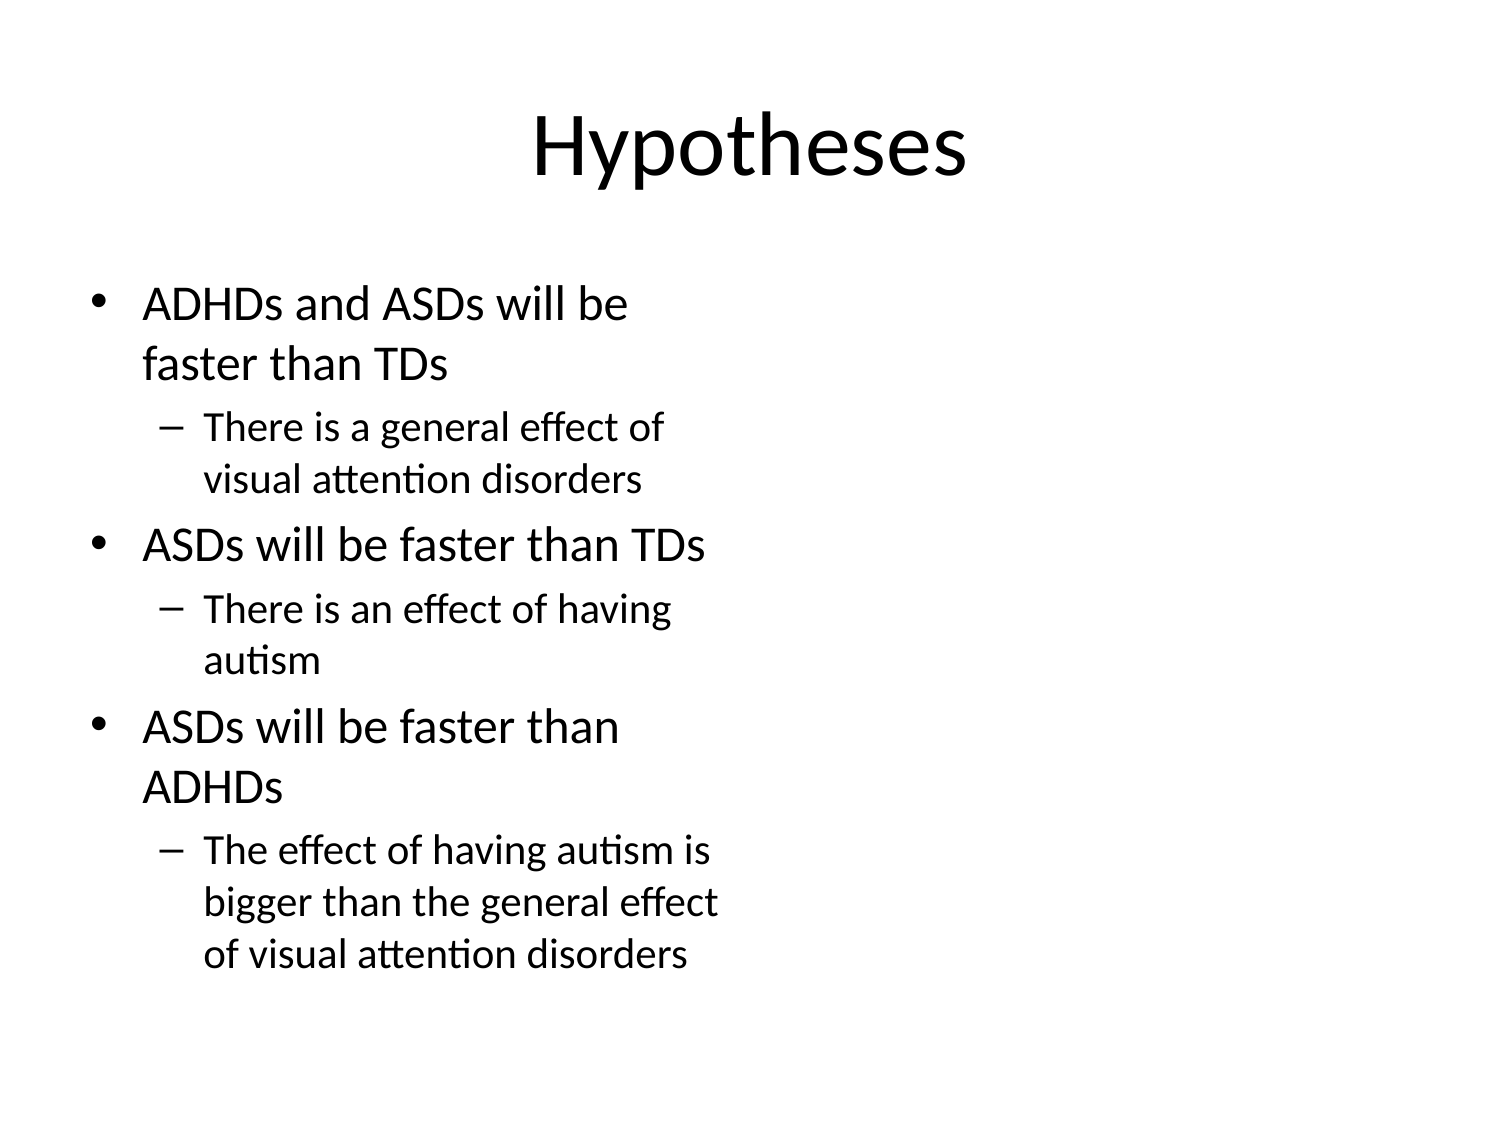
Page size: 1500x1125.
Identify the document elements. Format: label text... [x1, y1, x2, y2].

list ADHDs and ASDs will be faster than TDs There is a general effect of visual attention disorders ASDs will be faster than TDs There is an effect of having autism ASDs will be faster than ADHDs The effect of having autism is bigger than the general effect of visual attention disorders [75, 262, 738, 1005]
title Hypotheses [75, 45, 1425, 233]
